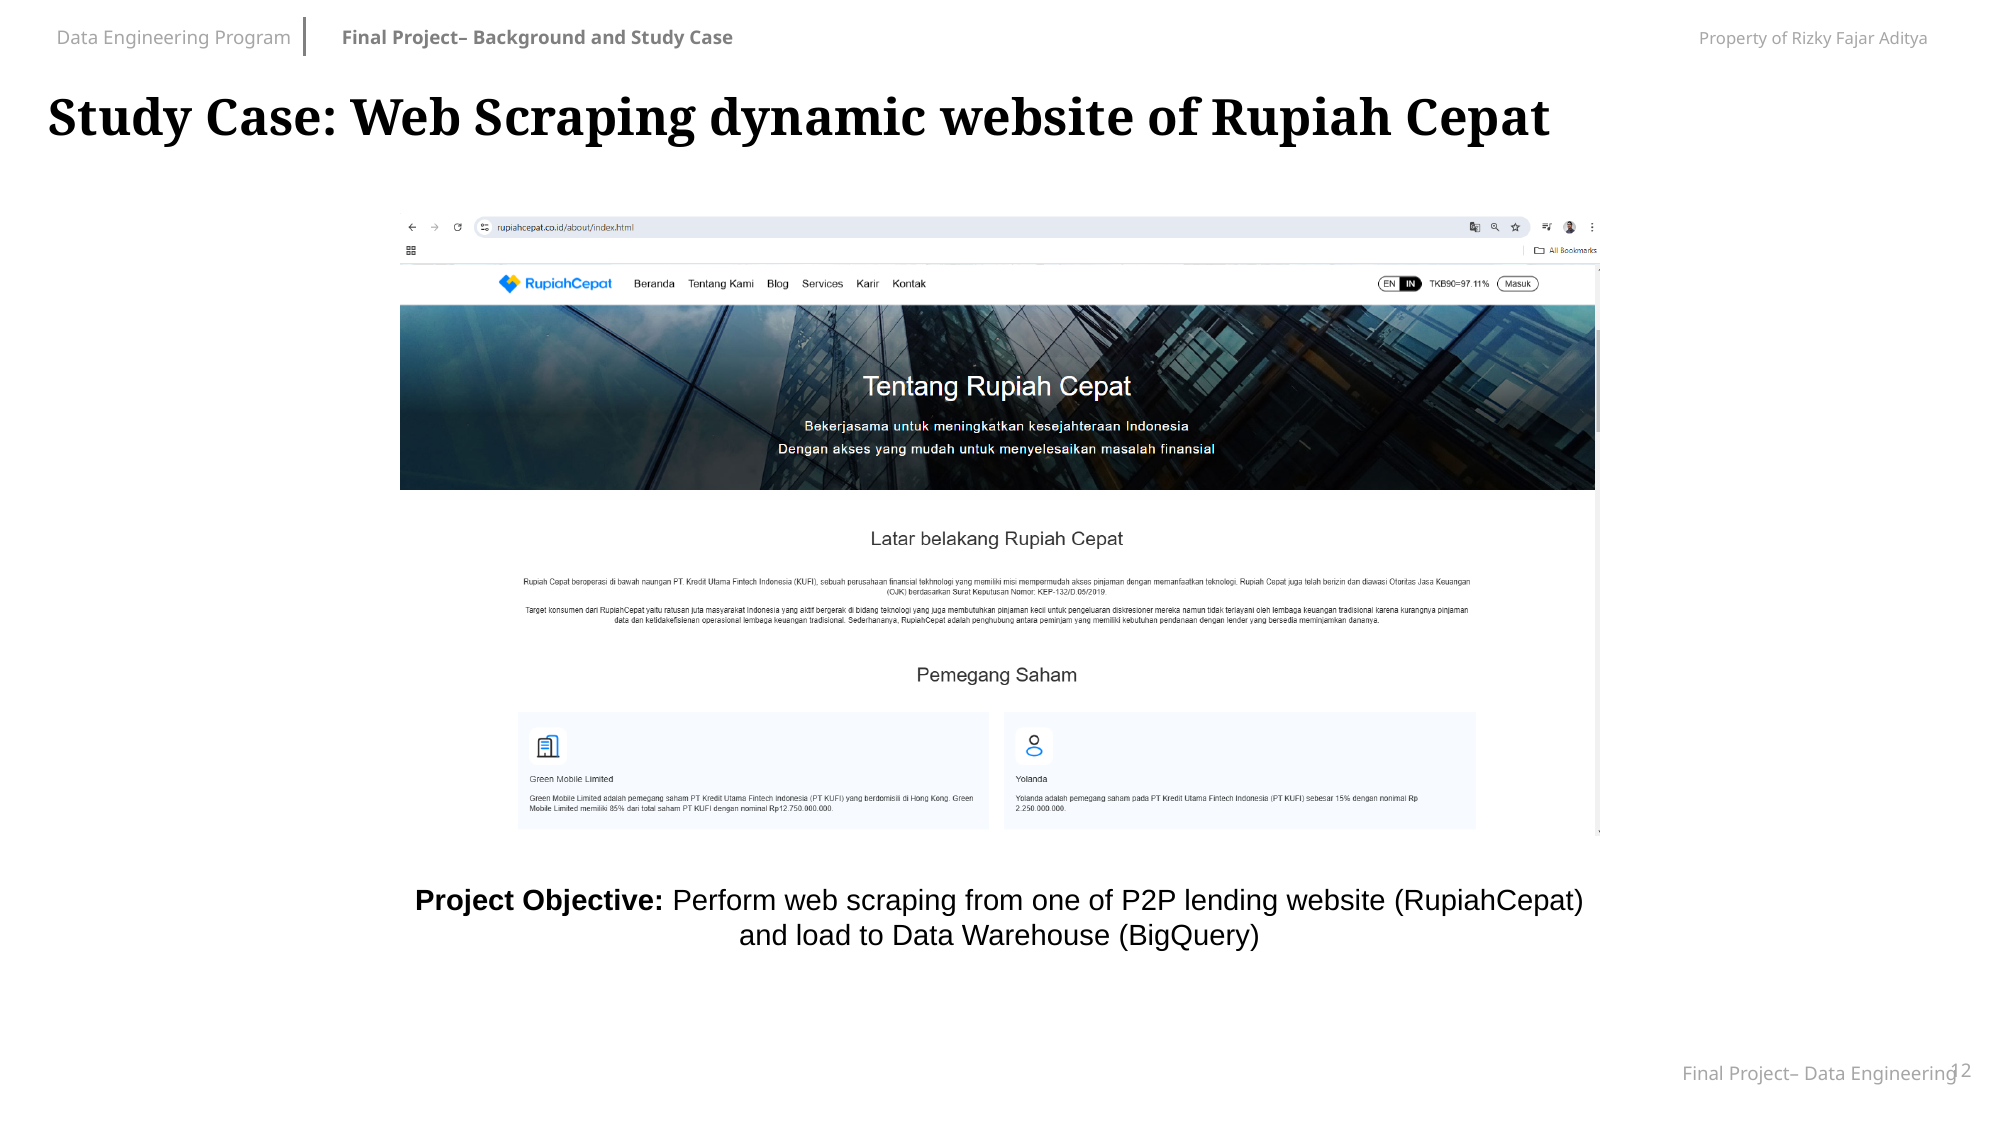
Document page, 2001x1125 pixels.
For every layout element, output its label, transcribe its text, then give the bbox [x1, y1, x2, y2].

text_box Property of Rizky Fajar Aditya [1536, 20, 1944, 56]
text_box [1686, 1060, 1973, 1085]
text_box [55, 16, 770, 57]
picture [399, 213, 1601, 837]
text_box Project Objective: Perform web scraping from one of P2P lending website (RupiahCepat) and load to Data Warehouse (BigQuery) [378, 874, 1622, 959]
text_box Study Case: Web Scraping dynamic website of Rupiah Cepat [33, 78, 2000, 154]
